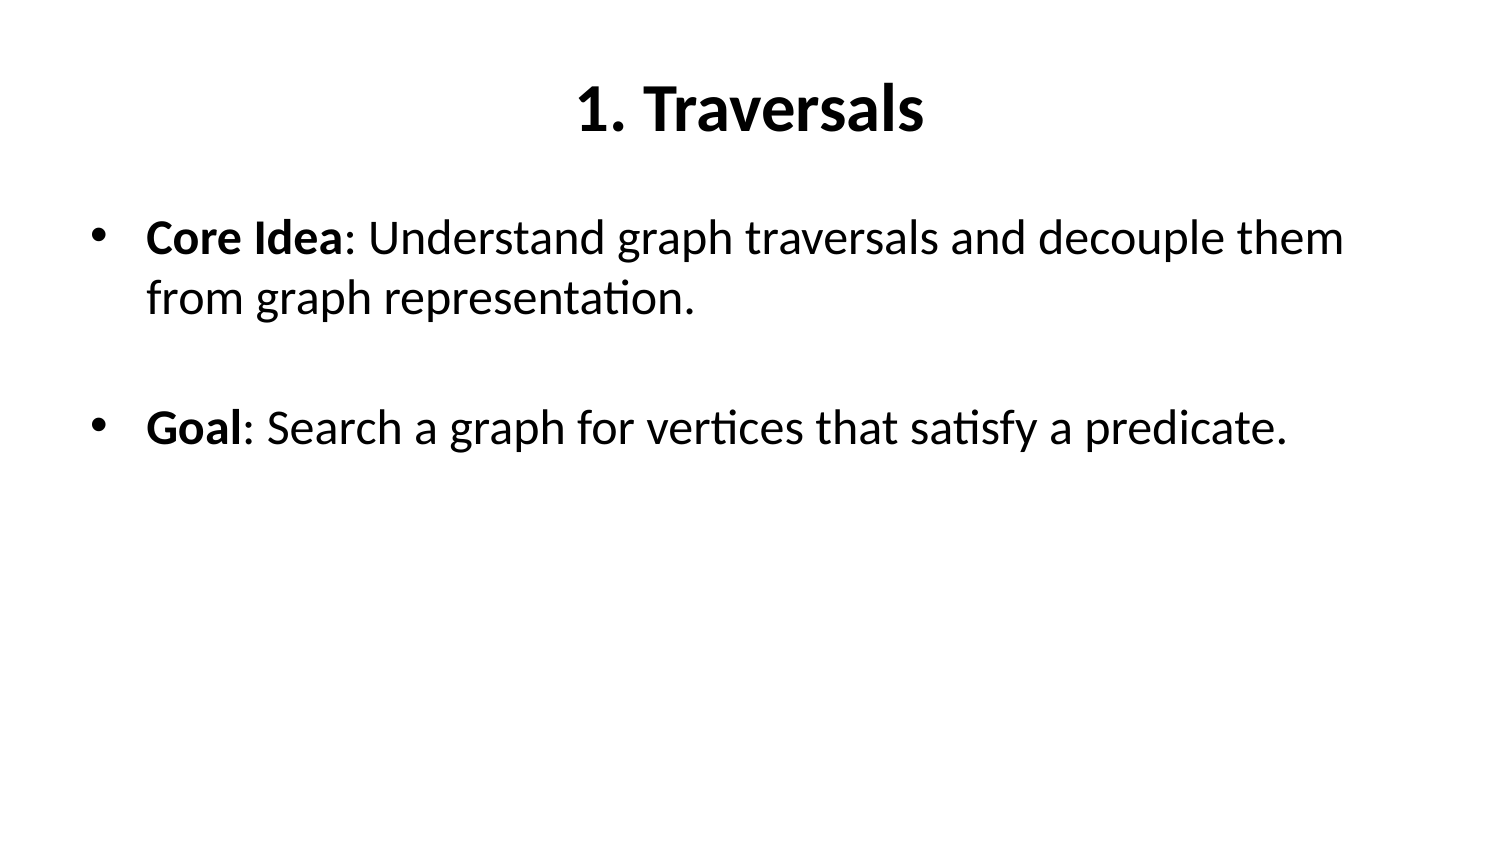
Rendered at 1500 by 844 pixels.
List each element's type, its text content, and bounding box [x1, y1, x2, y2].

list Core Idea: Understand graph traversals and decouple them from graph representation. Goal: Search a graph for vertices that satisfy a predicate. [75, 196, 1425, 754]
title 1. Traversals [75, 33, 1425, 175]
